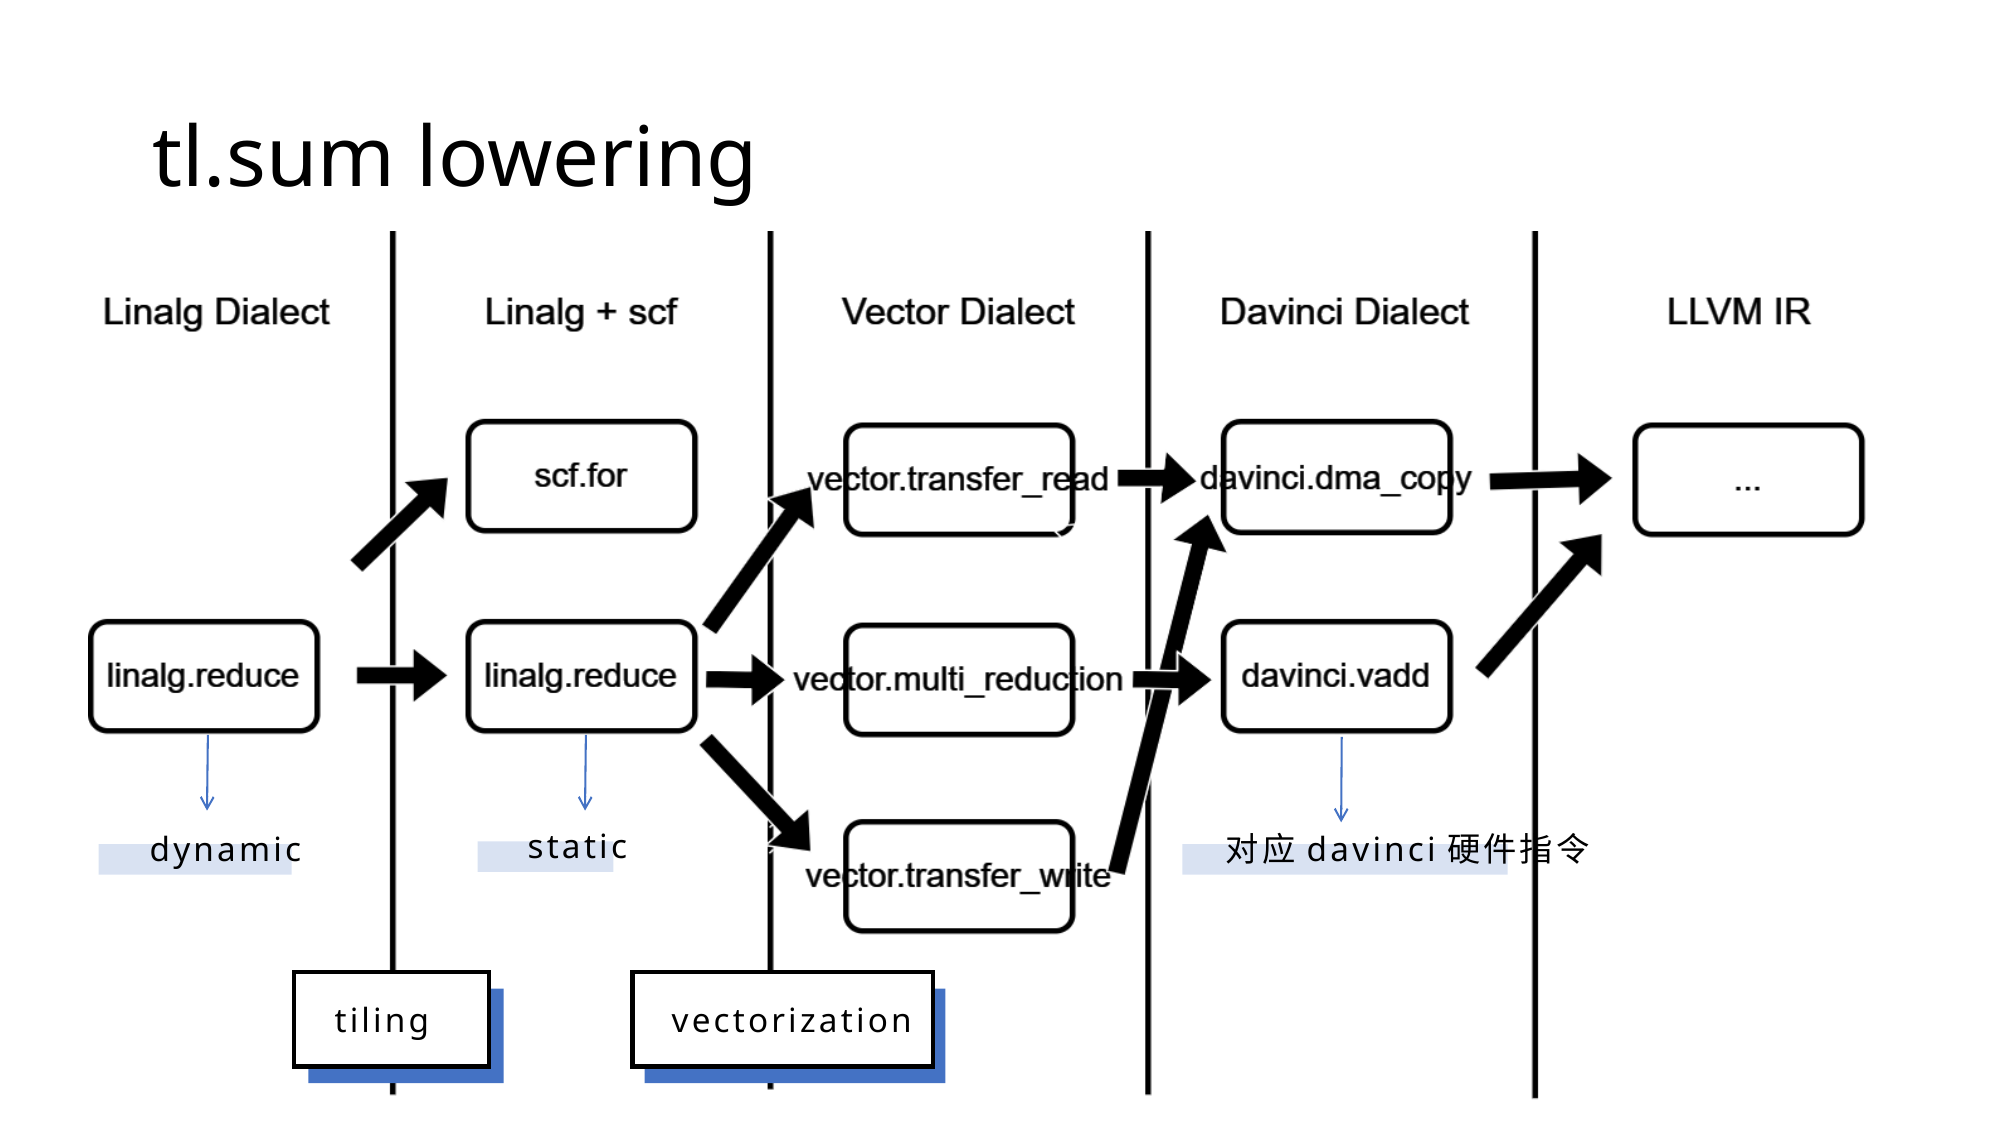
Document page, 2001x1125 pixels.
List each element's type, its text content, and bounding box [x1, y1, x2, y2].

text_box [293, 972, 504, 1083]
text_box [632, 972, 946, 1083]
picture [88, 231, 1980, 1125]
title tl.sum lowering [137, 59, 1863, 218]
